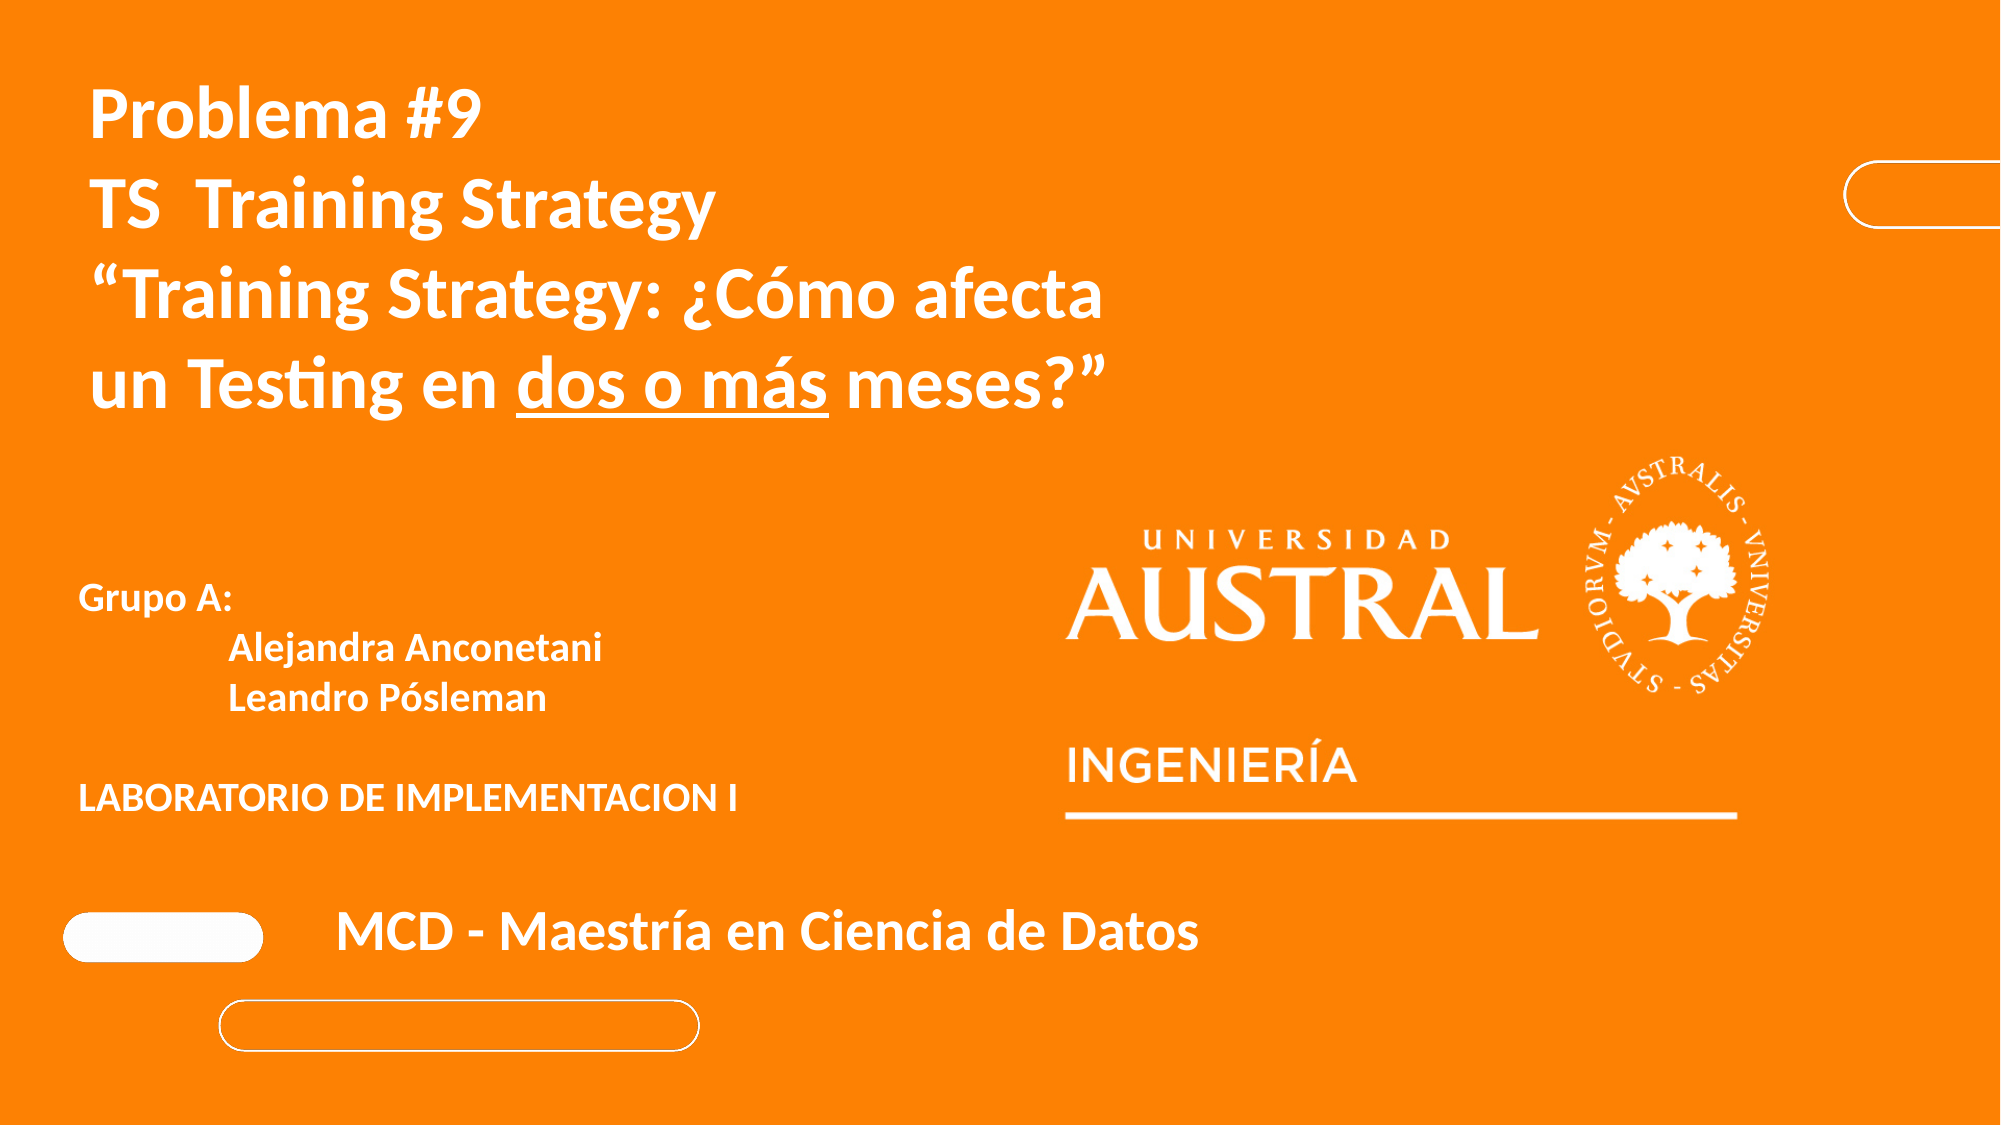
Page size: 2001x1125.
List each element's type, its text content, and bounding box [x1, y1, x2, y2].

text_box Problema #9 TS Training Strategy “Training Strategy: ¿Cómo afecta un Testing en dos o más meses?” [74, 55, 1170, 431]
text_box Grupo A: Alejandra Anconetani Leandro Pósleman LABORATORIO DE IMPLEMENTACION I [63, 562, 1064, 877]
text_box MCD - Maestría en Ciencia de Datos [320, 884, 1215, 970]
picture [0, 0, 2001, 1125]
